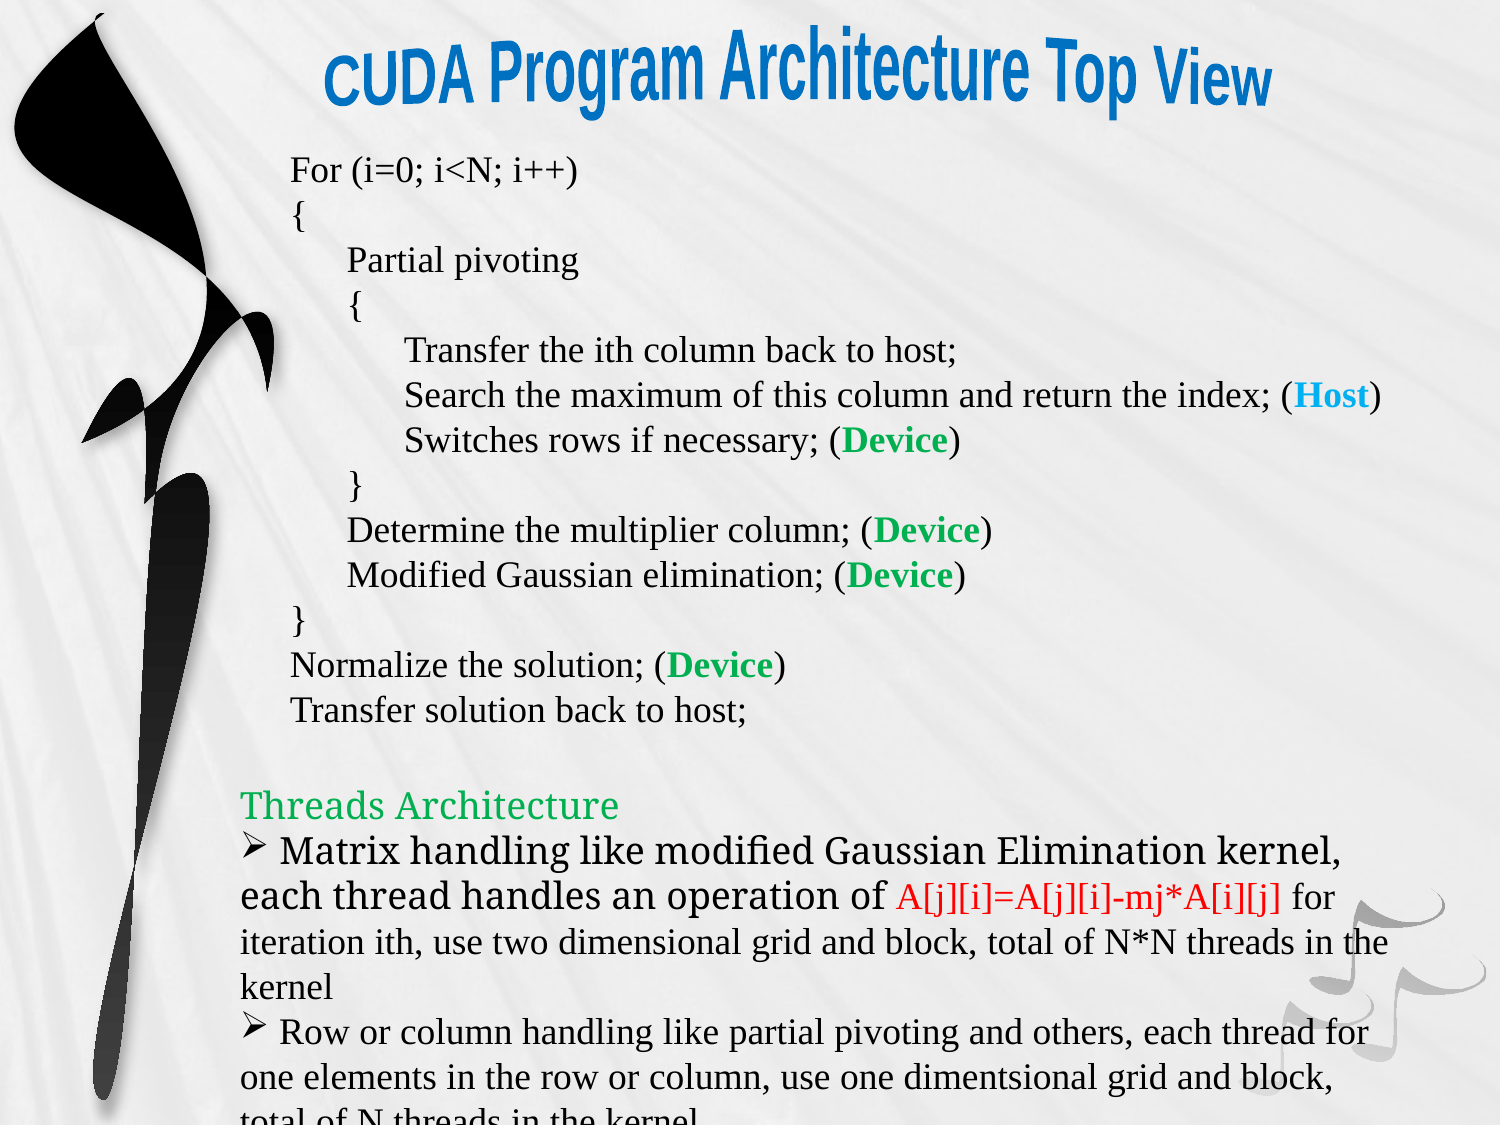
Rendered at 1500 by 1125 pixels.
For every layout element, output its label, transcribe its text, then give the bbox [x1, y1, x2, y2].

text_box Threads Architecture Matrix handling like modified Gaussian Elimination kernel, each thread handles an operation of A[j][i]=A[j][i]-mj*A[i][j] for iteration ith, use two dimensional grid and block, total of N*N threads in the kernel Row or column handling like partial pivoting and others, each thread for one elements in the row or column, use one dimentsional grid and block, total of N threads in the kernel [224, 774, 1413, 1125]
text_box For (i=0; i<N; i++) { Partial pivoting { Transfer the ith column back to host; Search the maximum of this column and return the index; (Host) Switches rows if necessary; (Device) } Determine the multiplier column; (Device) Modified Gaussian elimination; (Device) } Normalize the solution; (Device) Transfer solution back to host; [274, 137, 1413, 738]
